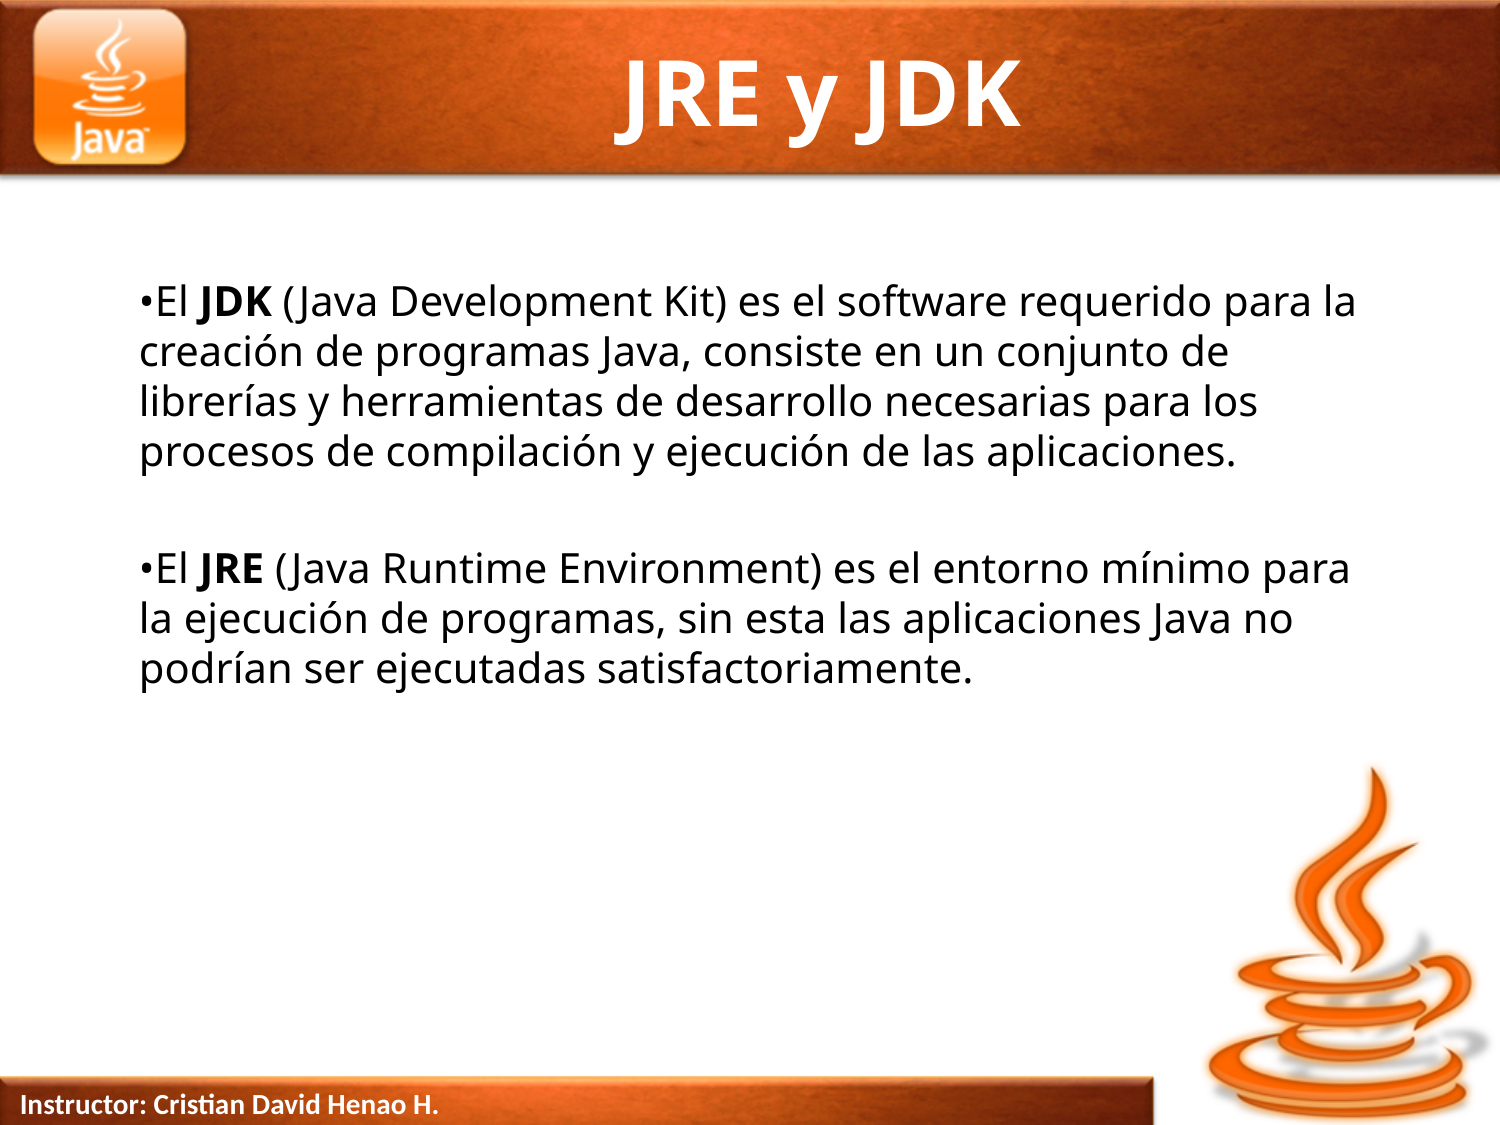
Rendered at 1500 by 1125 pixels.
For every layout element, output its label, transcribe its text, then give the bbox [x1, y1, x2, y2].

title JRE y JDK [218, 0, 1425, 183]
list •El JDK (Java Development Kit) es el software requerido para la creación de programas Java, consiste en un conjunto de librerías y herramientas de desarrollo necesarias para los procesos de compilación y ejecución de las aplicaciones. •El JRE (Java Runtime Environment) es el entorno mínimo para la ejecución de programas, sin esta las aplicaciones Java no podrían ser ejecutadas satisfactoriamente. [123, 267, 1404, 1000]
text_box Instructor: Cristian David Henao H. [4, 1082, 1140, 1124]
picture [0, 0, 1500, 1125]
